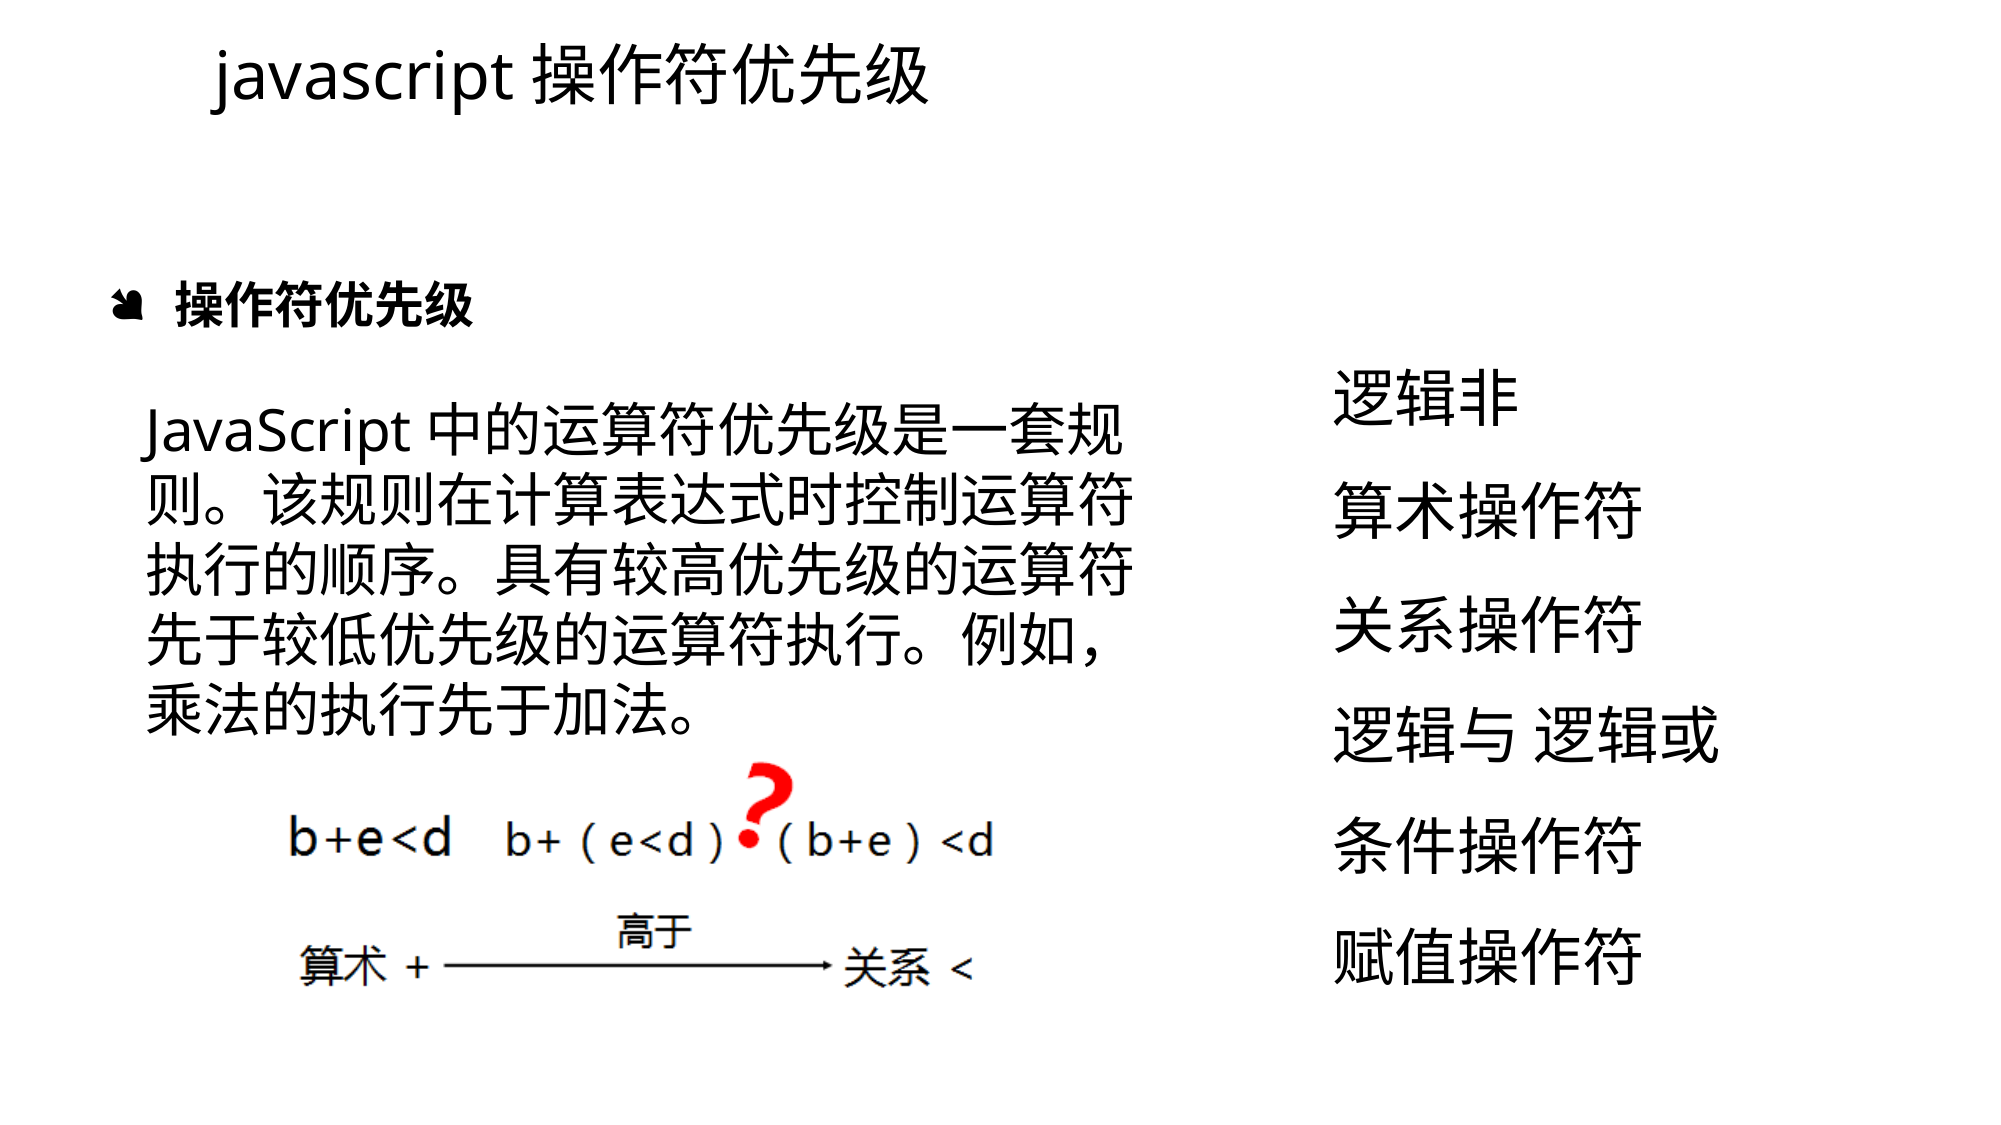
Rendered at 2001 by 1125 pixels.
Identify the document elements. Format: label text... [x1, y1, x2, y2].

text_box JavaScript中的运算符优先级是一套规则。该规则在计算表达式时控制运算符执行的顺序。具有较高优先级的运算符先于较低优先级的运算符执行。例如，乘法的执行先于加法。 [137, 385, 1171, 751]
picture [220, 751, 1058, 1038]
text_box 逻辑与 逻辑或 [1324, 673, 1856, 779]
text_box 算术操作符 [1324, 449, 1731, 555]
text_box 逻辑非 [1324, 336, 1731, 442]
text_box 关系操作符 [1324, 563, 1731, 668]
text_box 操作符优先级 [100, 236, 1472, 342]
title javascript操作符优先级 [199, 7, 2000, 150]
text_box 赋值操作符 [1324, 895, 1731, 1001]
text_box 条件操作符 [1324, 784, 1731, 890]
